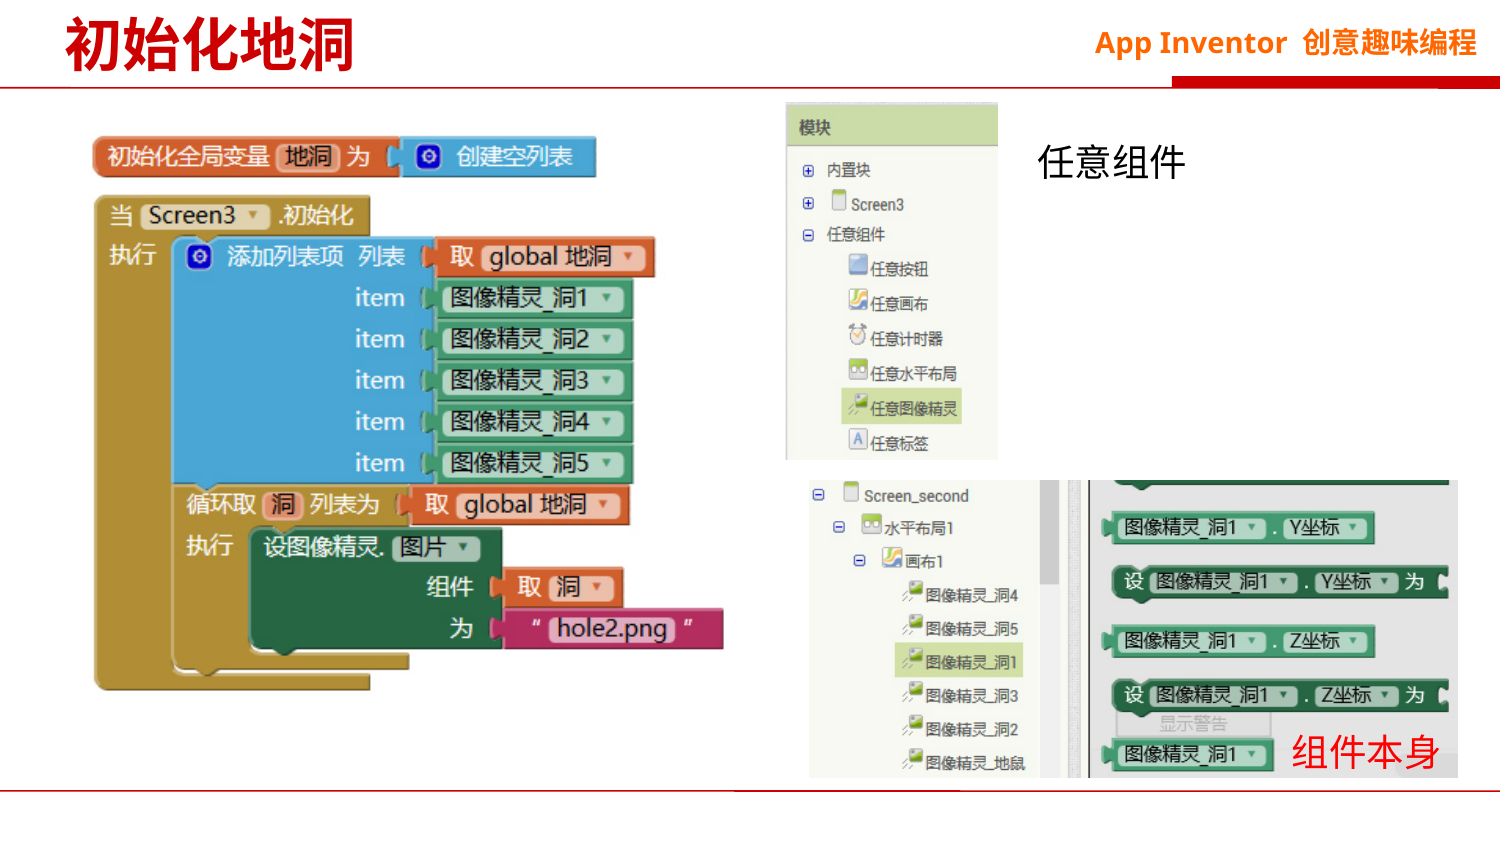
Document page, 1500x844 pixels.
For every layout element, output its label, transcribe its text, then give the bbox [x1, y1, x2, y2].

title 初始化地洞 [49, 7, 1400, 80]
picture [808, 480, 1459, 778]
text_box 任意组件 [1022, 131, 1203, 191]
picture [785, 102, 999, 460]
picture [88, 130, 727, 694]
